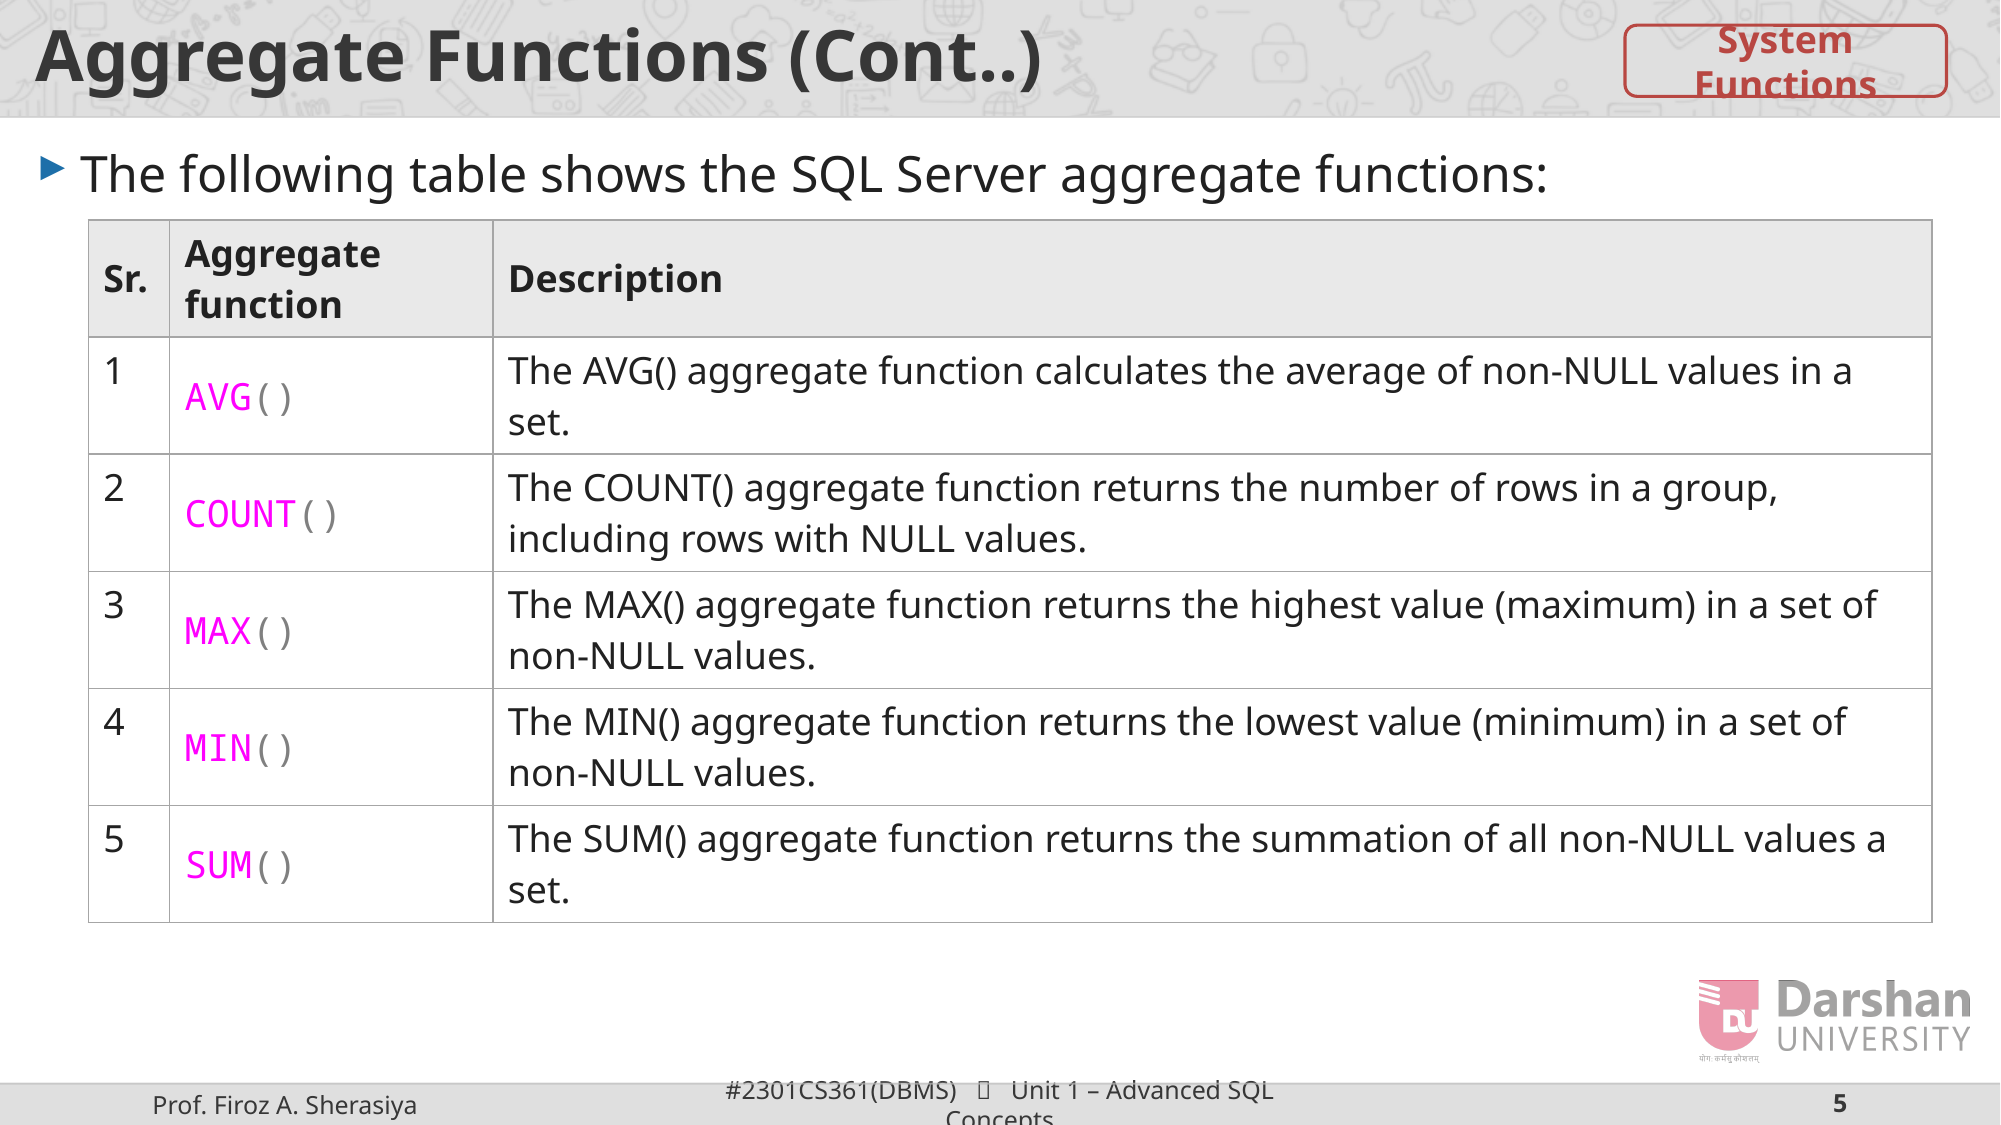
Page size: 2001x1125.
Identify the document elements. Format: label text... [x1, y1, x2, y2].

table_cell SUM() [170, 806, 492, 922]
table_cell 2 [89, 455, 169, 571]
table_header Aggregate function [170, 221, 492, 336]
table_cell The MAX() aggregate function returns the highest value (maximum) in a set of non-NULL values. [494, 572, 1931, 688]
table_cell 3 [89, 572, 169, 688]
table_cell The MIN() aggregate function returns the lowest value (minimum) in a set of non-NULL values. [494, 689, 1931, 805]
table_header Sr. [89, 221, 169, 336]
table_cell 4 [89, 689, 169, 805]
table_cell MAX() [170, 572, 492, 688]
table_cell COUNT() [170, 455, 492, 571]
table_cell The SUM() aggregate function returns the summation of all non-NULL values a set. [494, 806, 1931, 922]
text_box The following table shows the SQL Server aggregate functions: [21, 141, 1979, 1081]
title Aggregate Functions (Cont..) [0, 0, 2000, 117]
table_cell The COUNT() aggregate function returns the number of rows in a group, including rows with NULL values. [494, 455, 1931, 571]
text_box System Functions [1623, 24, 1948, 98]
table_cell 1 [89, 338, 169, 453]
table_header Description [494, 221, 1931, 336]
table_cell MIN() [170, 689, 492, 805]
table_cell The AVG() aggregate function calculates the average of non-NULL values in a set. [494, 338, 1931, 453]
table_cell 5 [89, 806, 169, 922]
table_cell AVG() [170, 338, 492, 453]
